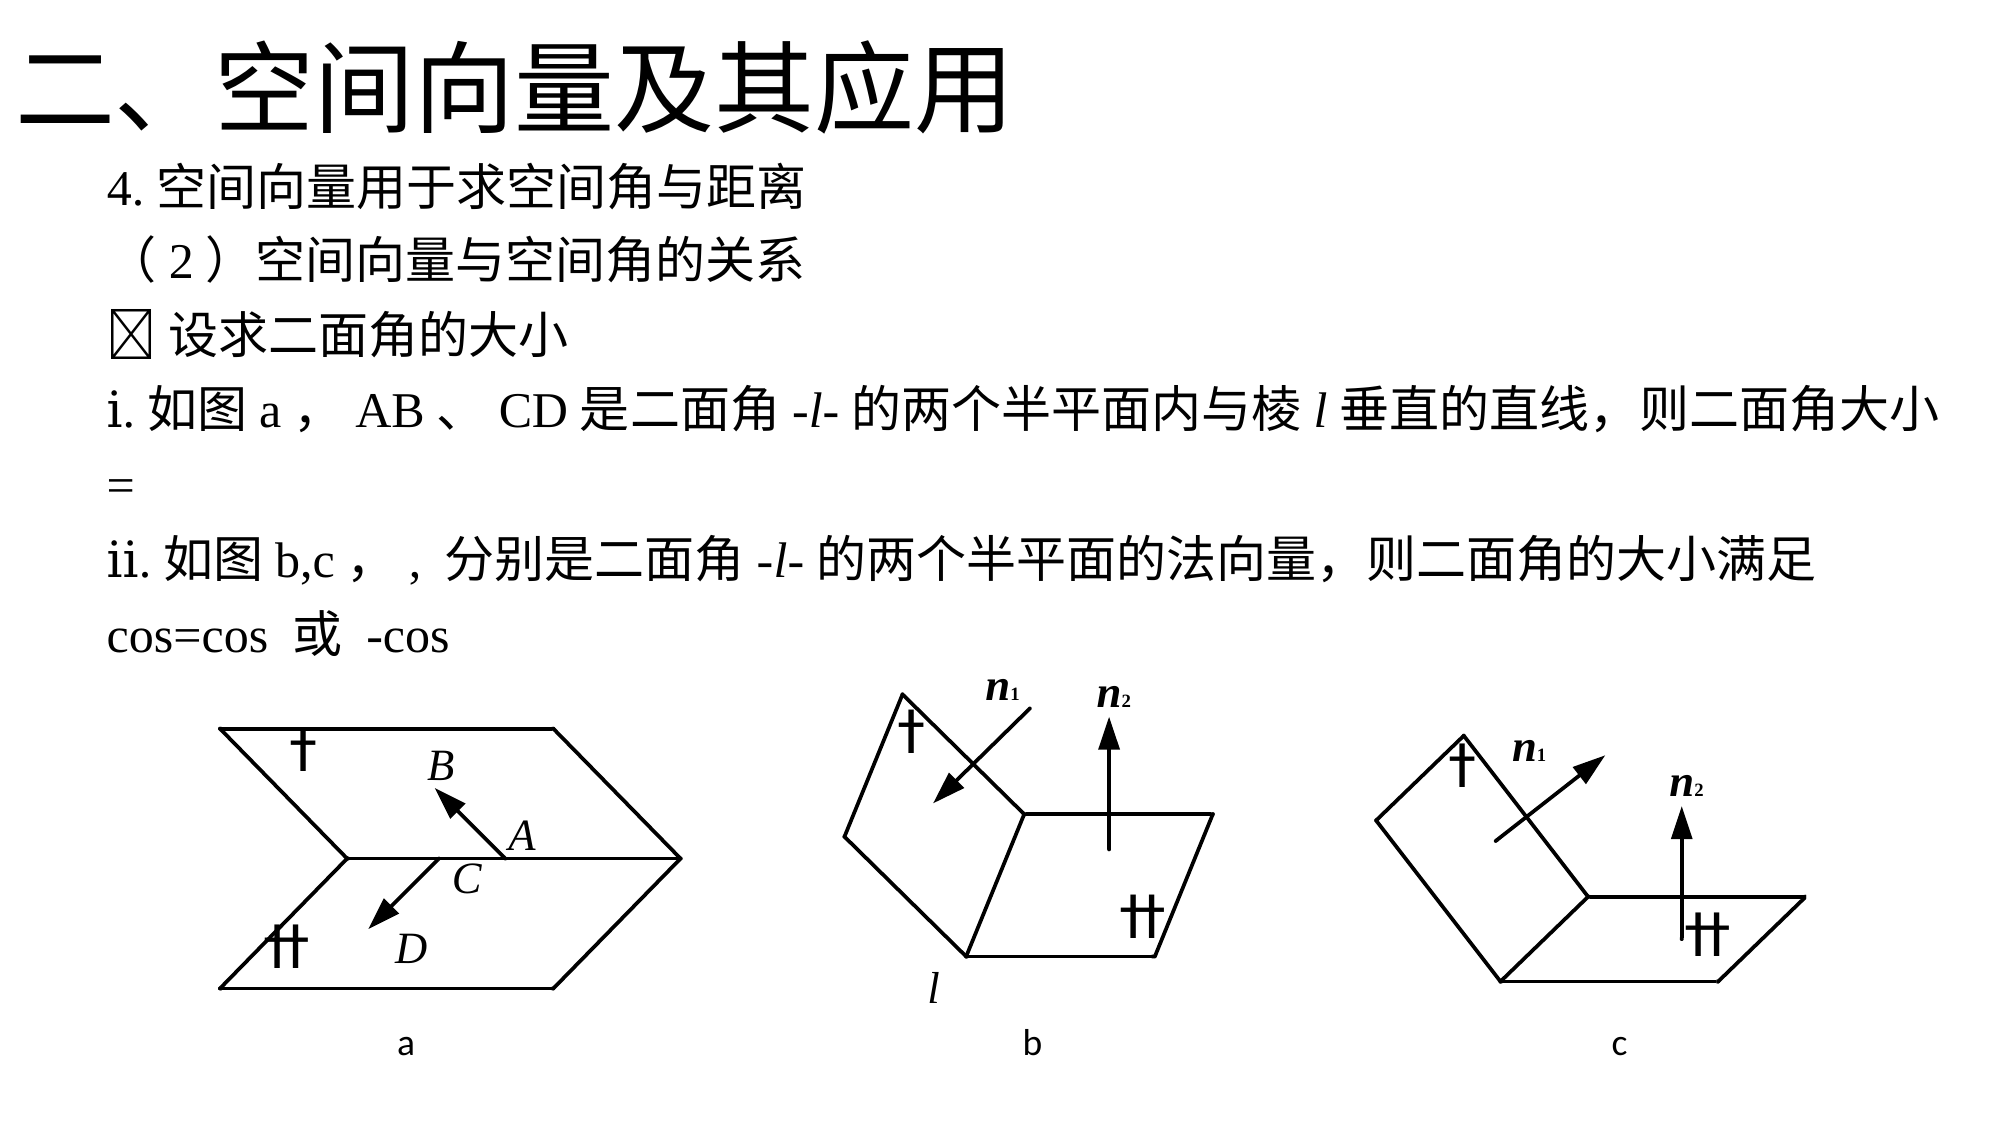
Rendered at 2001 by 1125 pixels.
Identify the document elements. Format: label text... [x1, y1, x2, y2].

text_box 二、空间向量及其应用 [0, 31, 1527, 155]
text_box c [1596, 1010, 1643, 1071]
text_box b [1008, 1036, 1058, 1071]
subtitle 4.空间向量用于求空间角与距离 [91, 154, 1776, 249]
text_box a [382, 1012, 431, 1071]
picture [212, 693, 684, 1012]
picture [836, 644, 1216, 1036]
picture [1368, 705, 1807, 1001]
